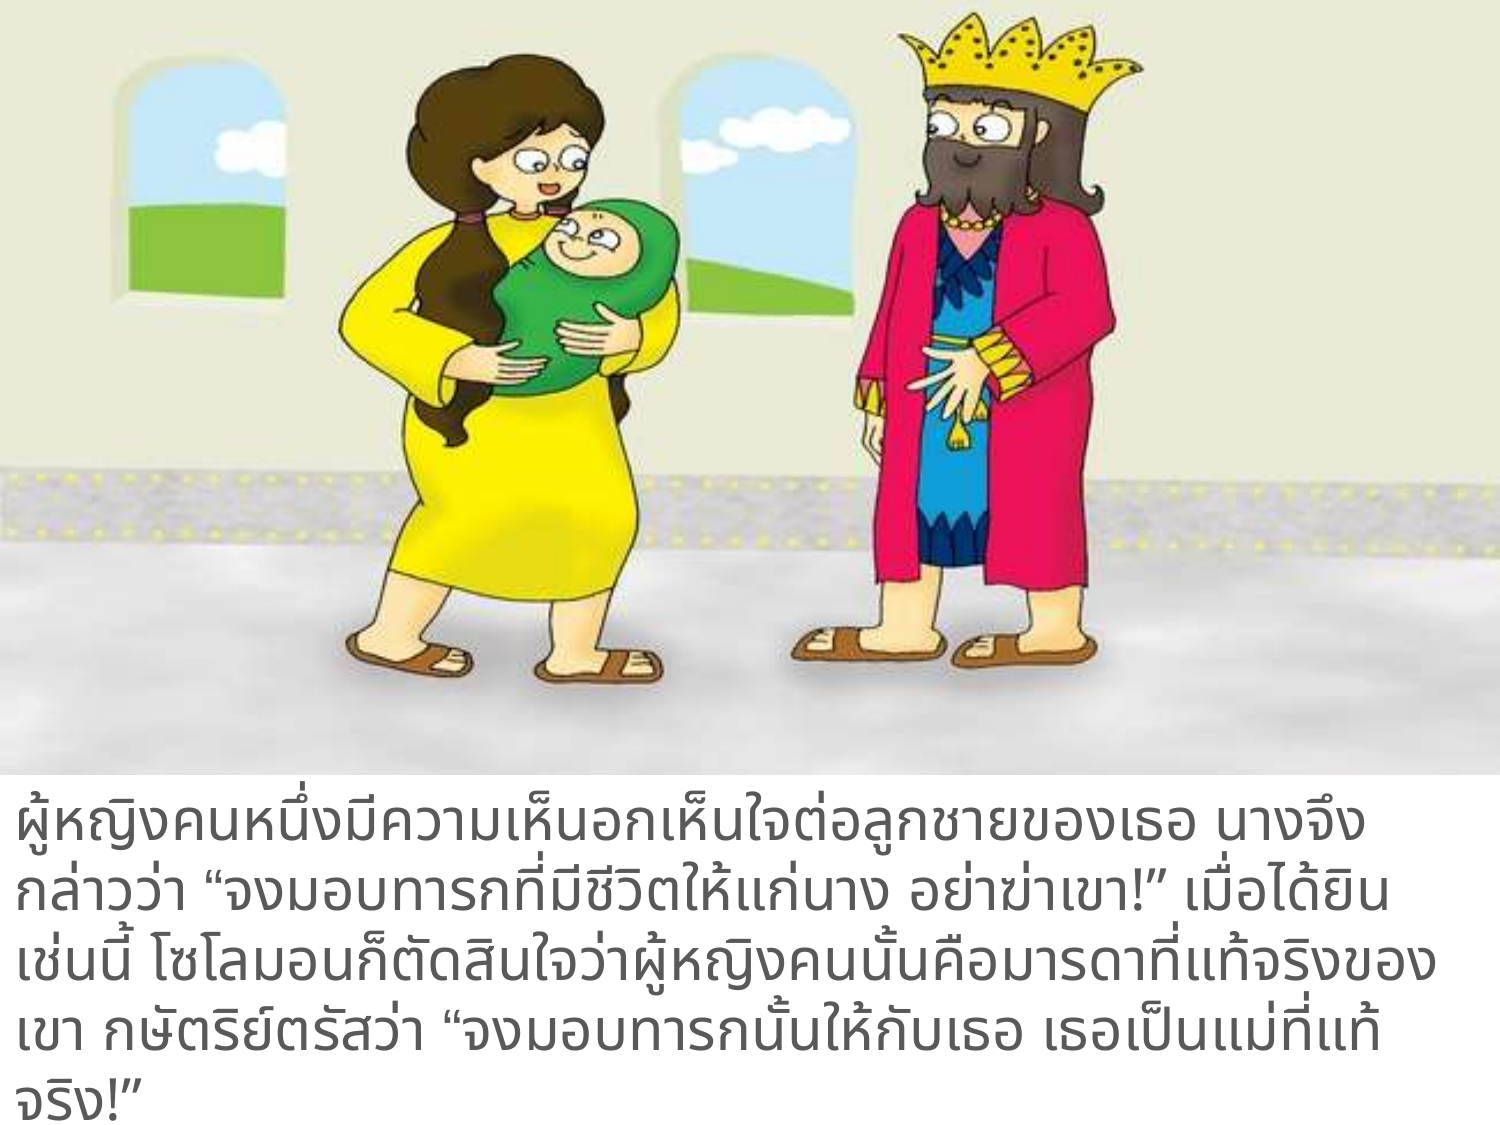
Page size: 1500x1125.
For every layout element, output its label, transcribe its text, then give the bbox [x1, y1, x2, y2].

text_box ผู้หญิงคนหนึ่งมีความเห็นอกเห็นใจต่อลูกชายของเธอ นางจึงกล่าวว่า “จงมอบทารกที่มีชีวิตให้แก่นาง อย่าฆ่าเขา!” เมื่อได้ยินเช่นนี้ โซโลมอนก็ตัดสินใจว่าผู้หญิงคนนั้นคือมารดาที่แท้จริงของเขา กษัตริย์ตรัสว่า “จงมอบทารกนั้นให้กับเธอ เธอเป็นแม่ที่แท้จริง!” [0, 784, 1486, 1125]
picture [0, 0, 1500, 776]
